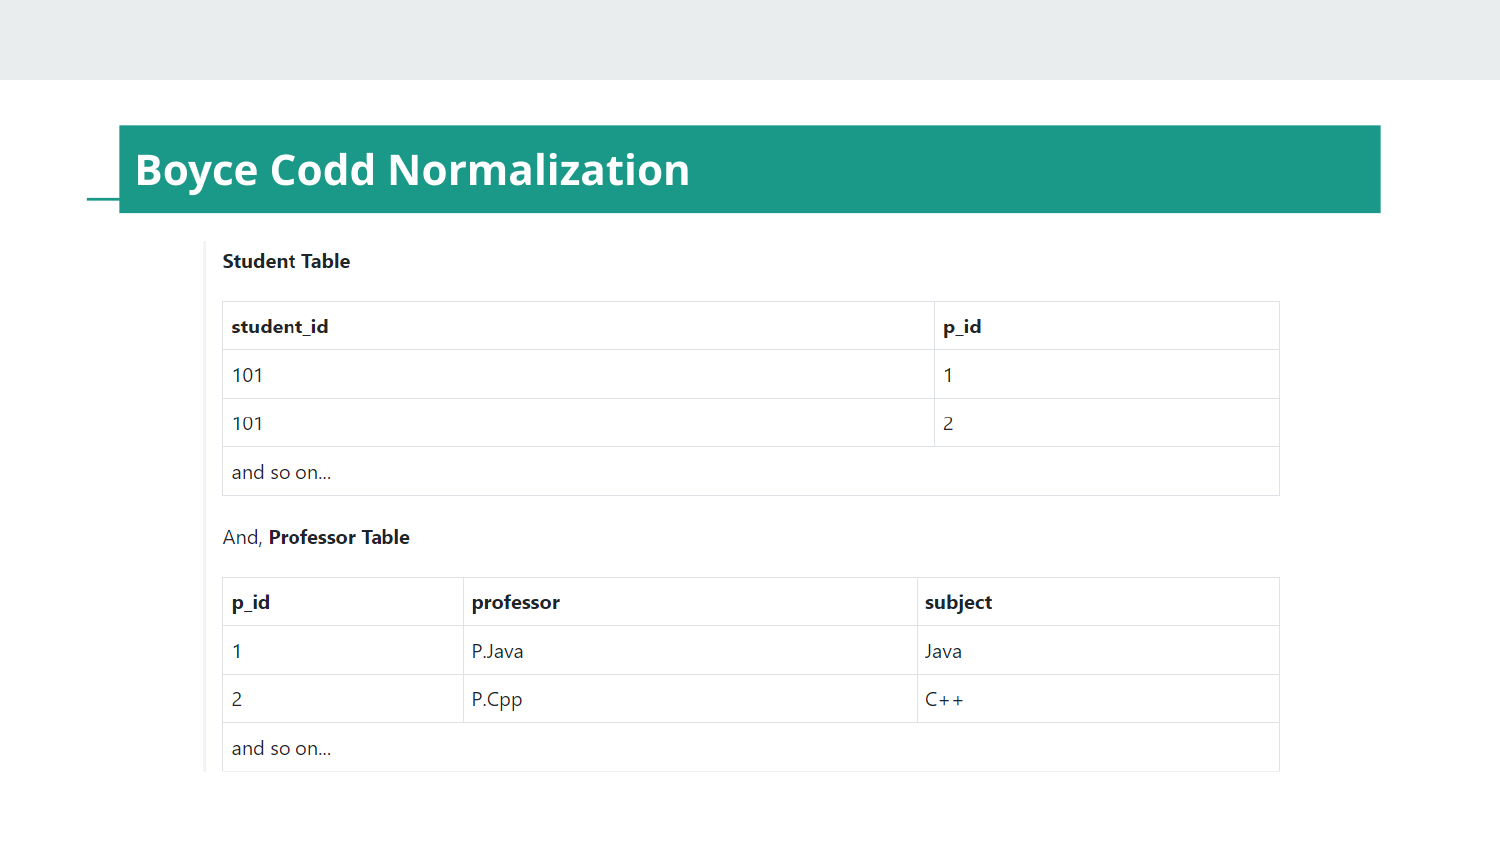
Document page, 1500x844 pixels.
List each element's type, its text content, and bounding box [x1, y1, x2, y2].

picture [203, 241, 1281, 773]
title Boyce Codd Normalization [119, 125, 1381, 214]
